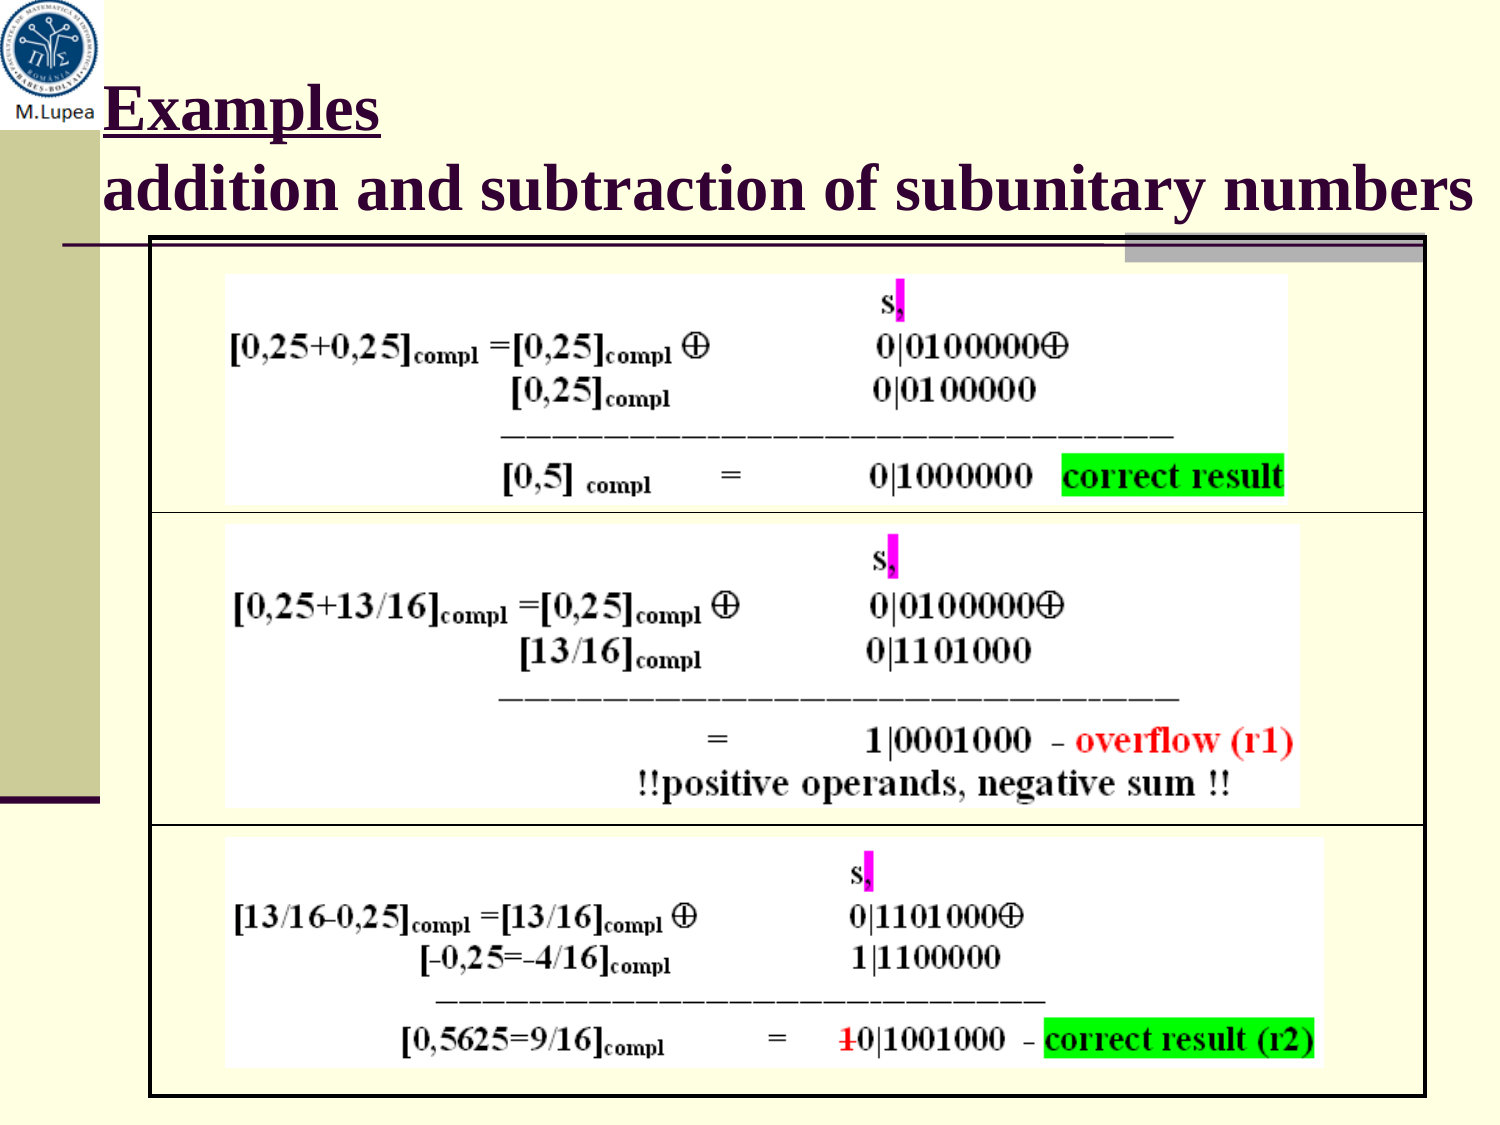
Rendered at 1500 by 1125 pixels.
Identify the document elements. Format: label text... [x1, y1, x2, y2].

picture [224, 524, 1301, 809]
picture [224, 274, 1288, 505]
table_cell [152, 513, 1423, 824]
picture [0, 0, 104, 131]
table_header [152, 240, 1423, 512]
table_cell [152, 826, 1423, 1094]
title Examples addition and subtraction of subunitary numbers [87, 50, 1500, 238]
picture [224, 837, 1324, 1068]
